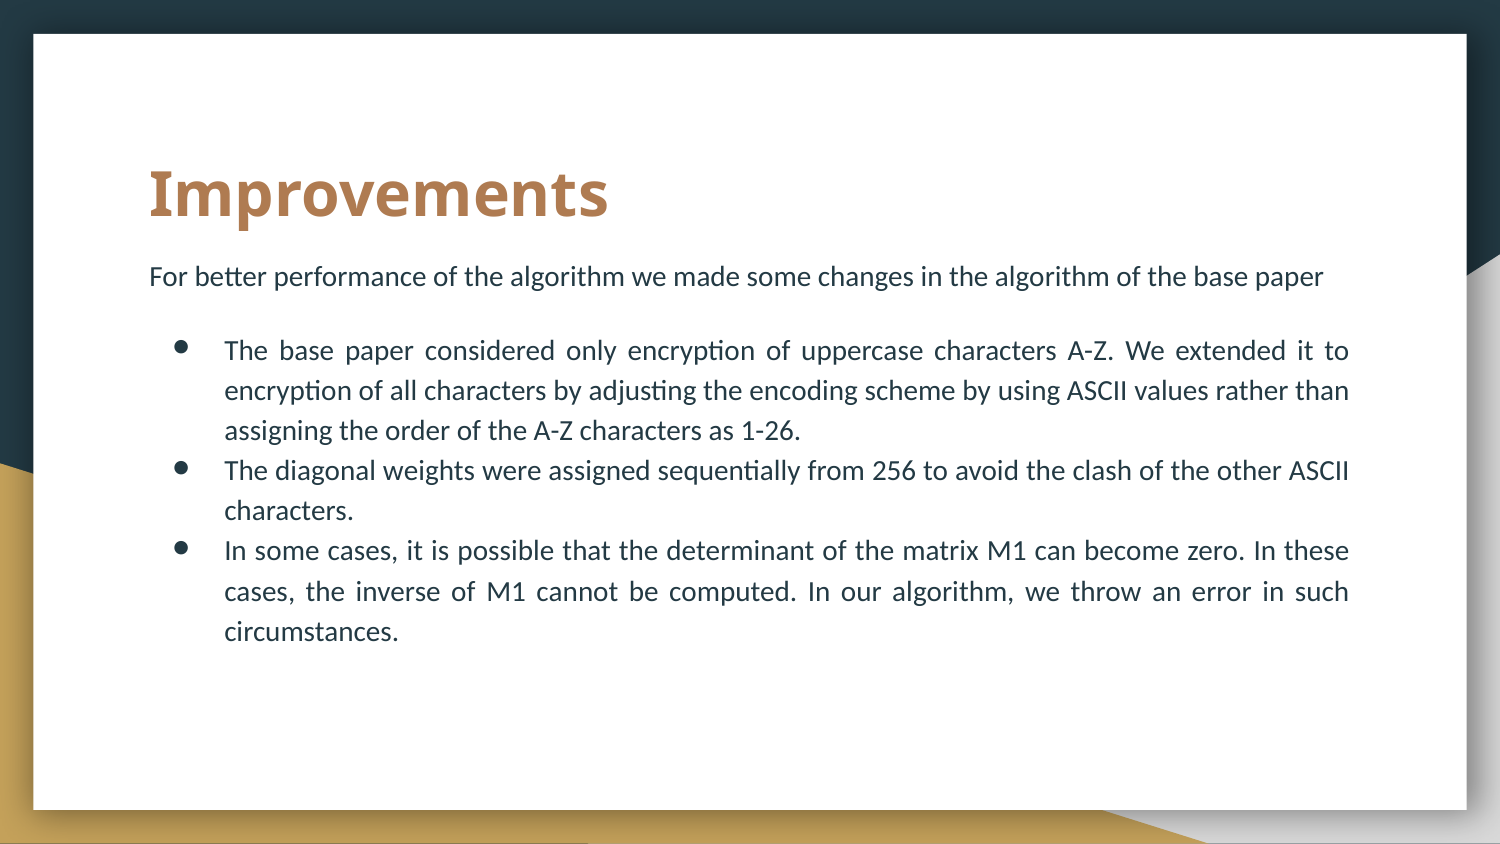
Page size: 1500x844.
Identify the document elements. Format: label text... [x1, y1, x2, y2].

list For better performance of the algorithm we made some changes in the algorithm of the base paper The base paper considered only encryption of uppercase characters A-Z. We extended it to encryption of all characters by adjusting the encoding scheme by using ASCII values rather than assigning the order of the A-Z characters as 1-26. The diagonal weights were assigned sequentially from 256 to avoid the clash of the other ASCII characters. In some cases, it is possible that the determinant of the matrix M1 can become zero. In these cases, the inverse of M1 cannot be computed. In our algorithm, we throw an error in such circumstances. [134, 237, 1366, 729]
title Improvements [134, 138, 1366, 237]
